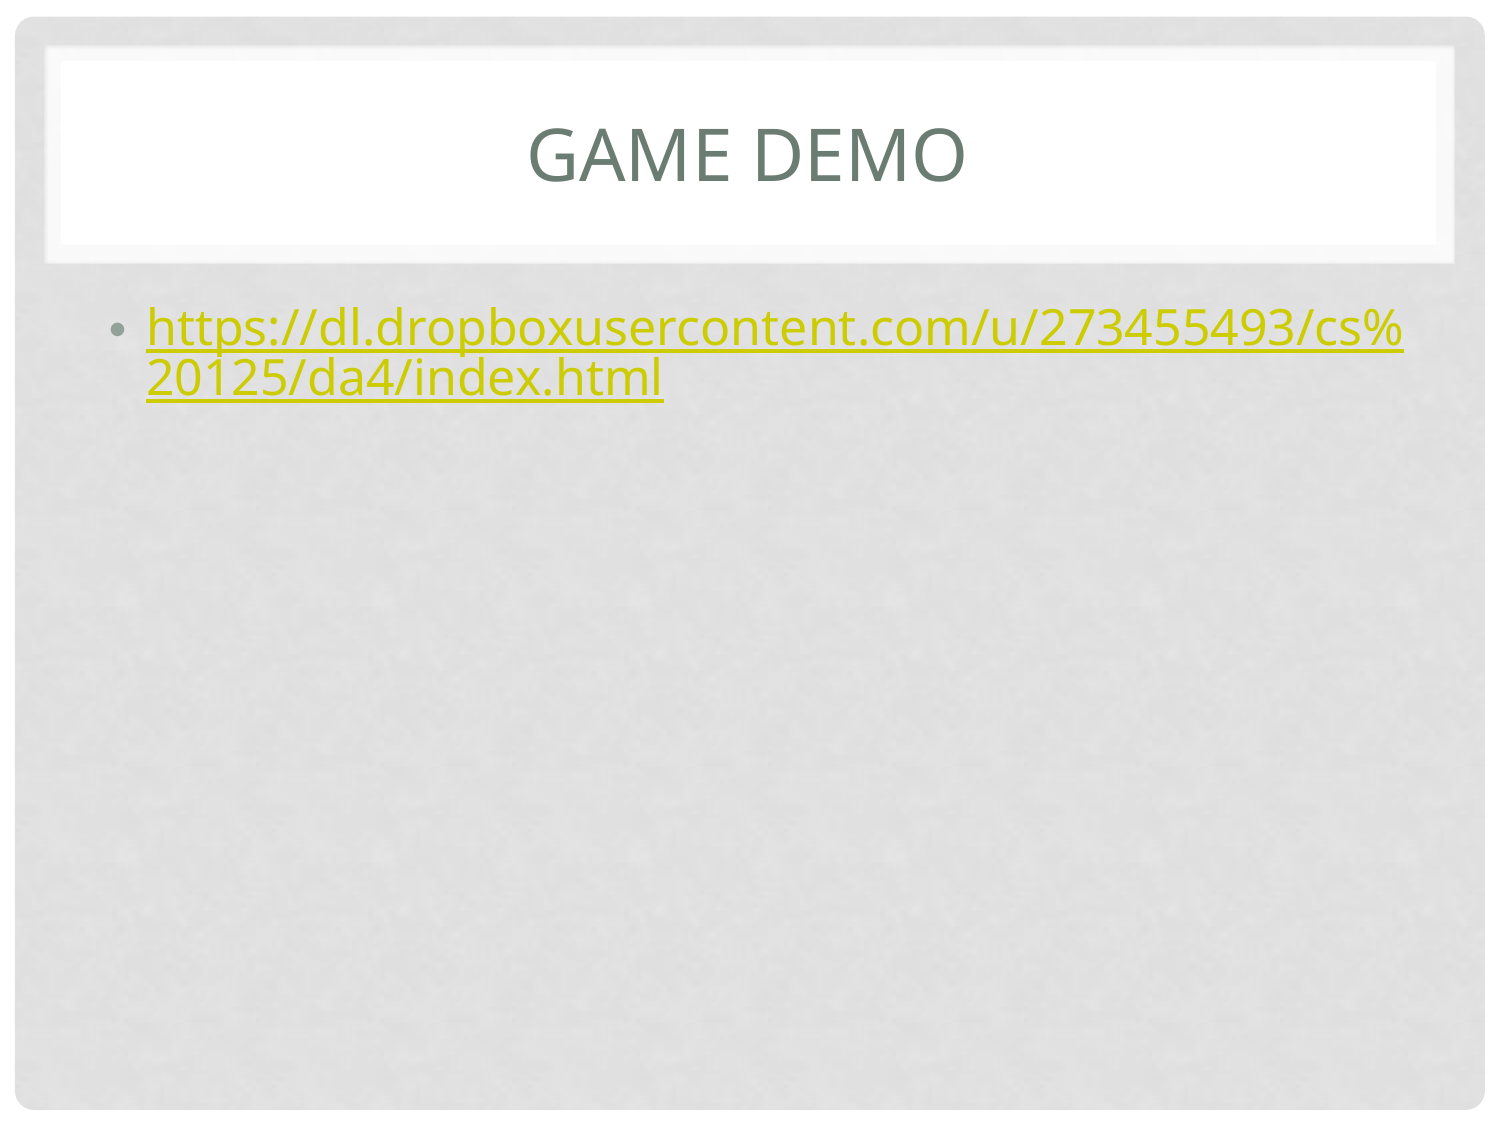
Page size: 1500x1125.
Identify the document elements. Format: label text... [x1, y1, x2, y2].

title Game Demo [69, 66, 1425, 238]
list https://dl.dropboxusercontent.com/u/273455493/cs%20125/da4/index.html [75, 287, 1425, 1005]
